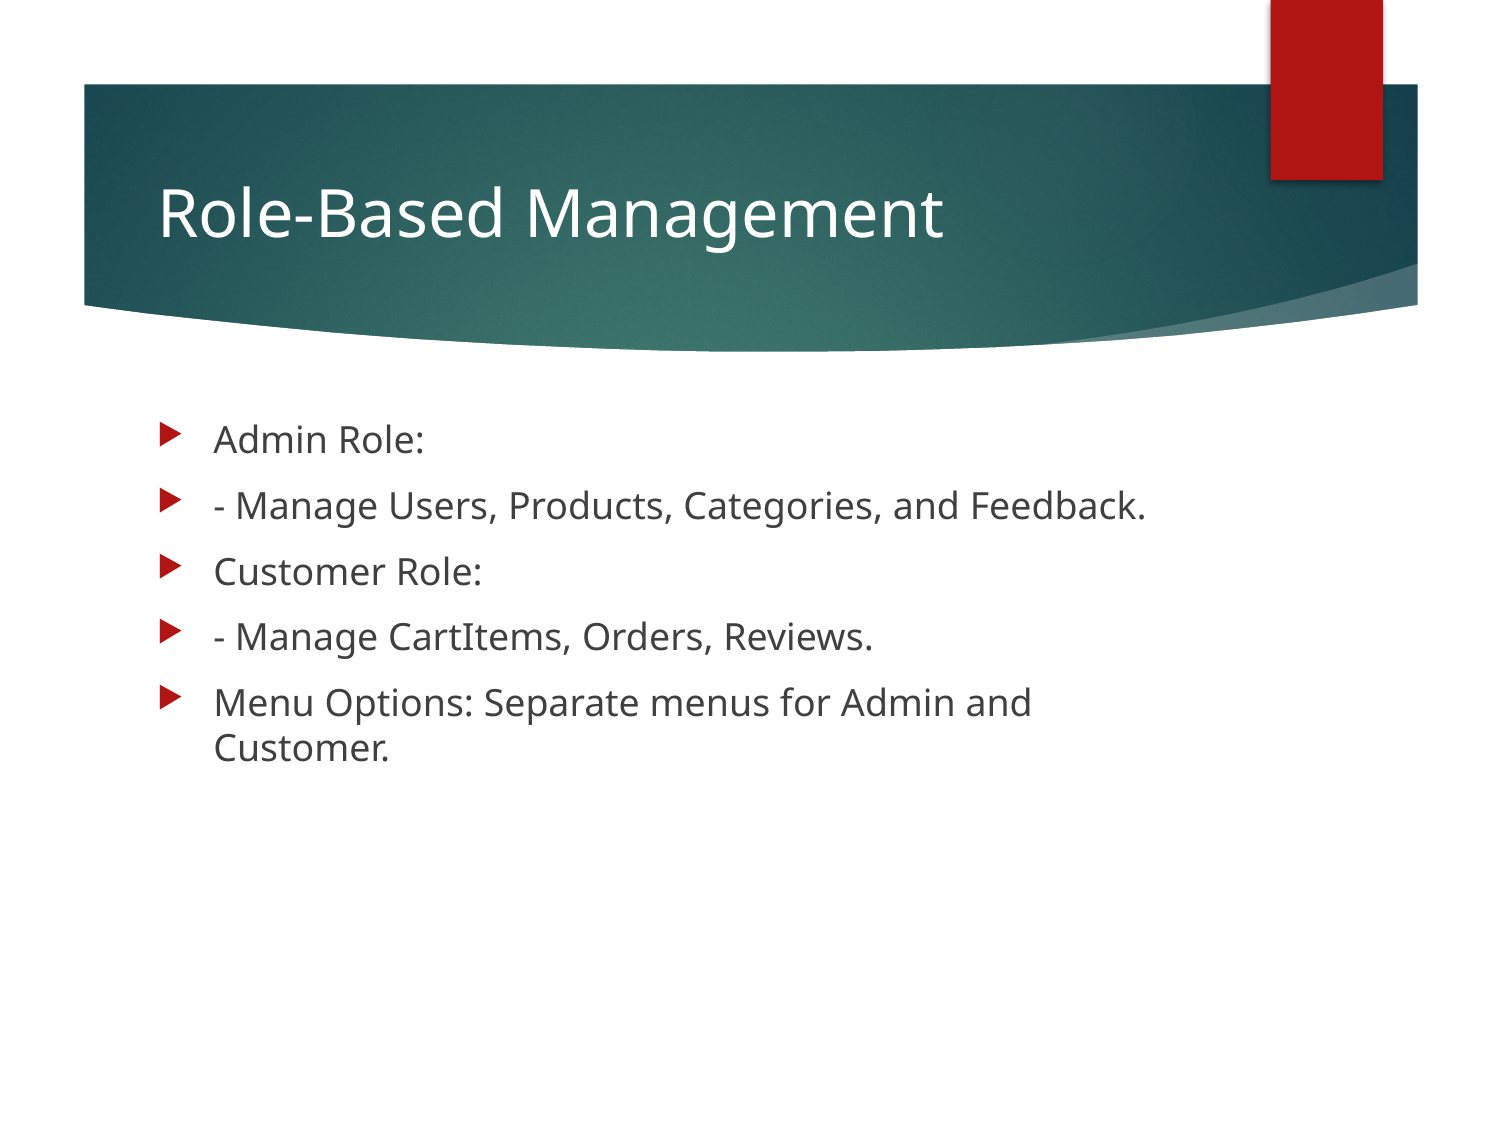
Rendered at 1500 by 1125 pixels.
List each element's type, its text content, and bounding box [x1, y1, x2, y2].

list Admin Role: - Manage Users, Products, Categories, and Feedback. Customer Role: - Manage CartItems, Orders, Reviews. Menu Options: Separate menus for Admin and Customer. [142, 408, 1183, 988]
title Role-Based Management [142, 152, 1183, 269]
